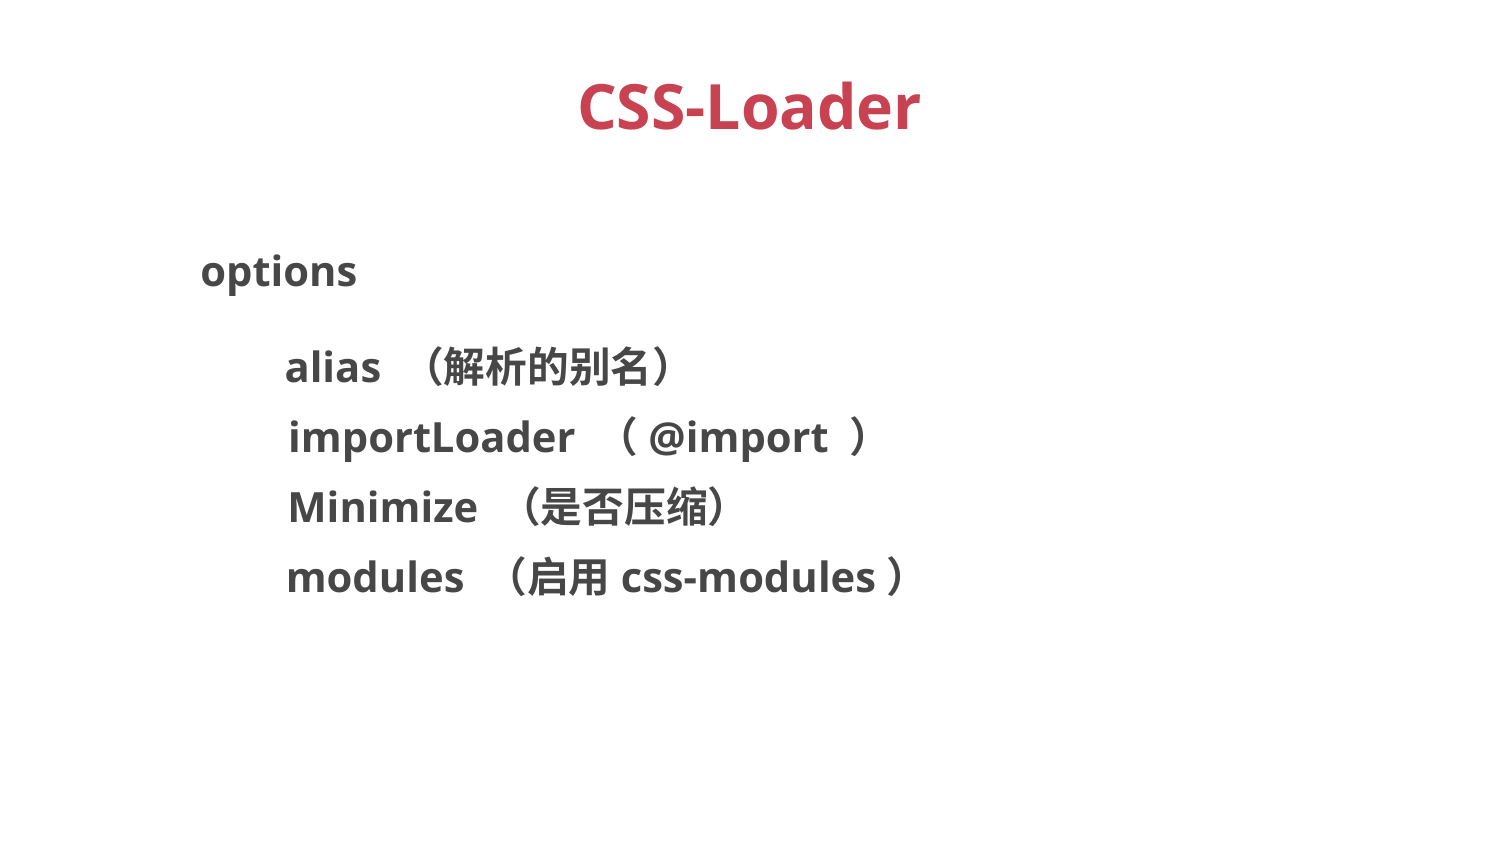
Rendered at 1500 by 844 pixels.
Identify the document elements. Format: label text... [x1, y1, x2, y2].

title CSS-Loader [75, 33, 1425, 175]
text_box Minimize （是否压缩） [197, 473, 1500, 539]
text_box alias （解析的别名） [194, 333, 1500, 399]
text_box importLoader （@import ） [198, 403, 1500, 469]
text_box options [110, 237, 1461, 303]
text_box modules （启用css-modules） [196, 543, 1500, 609]
